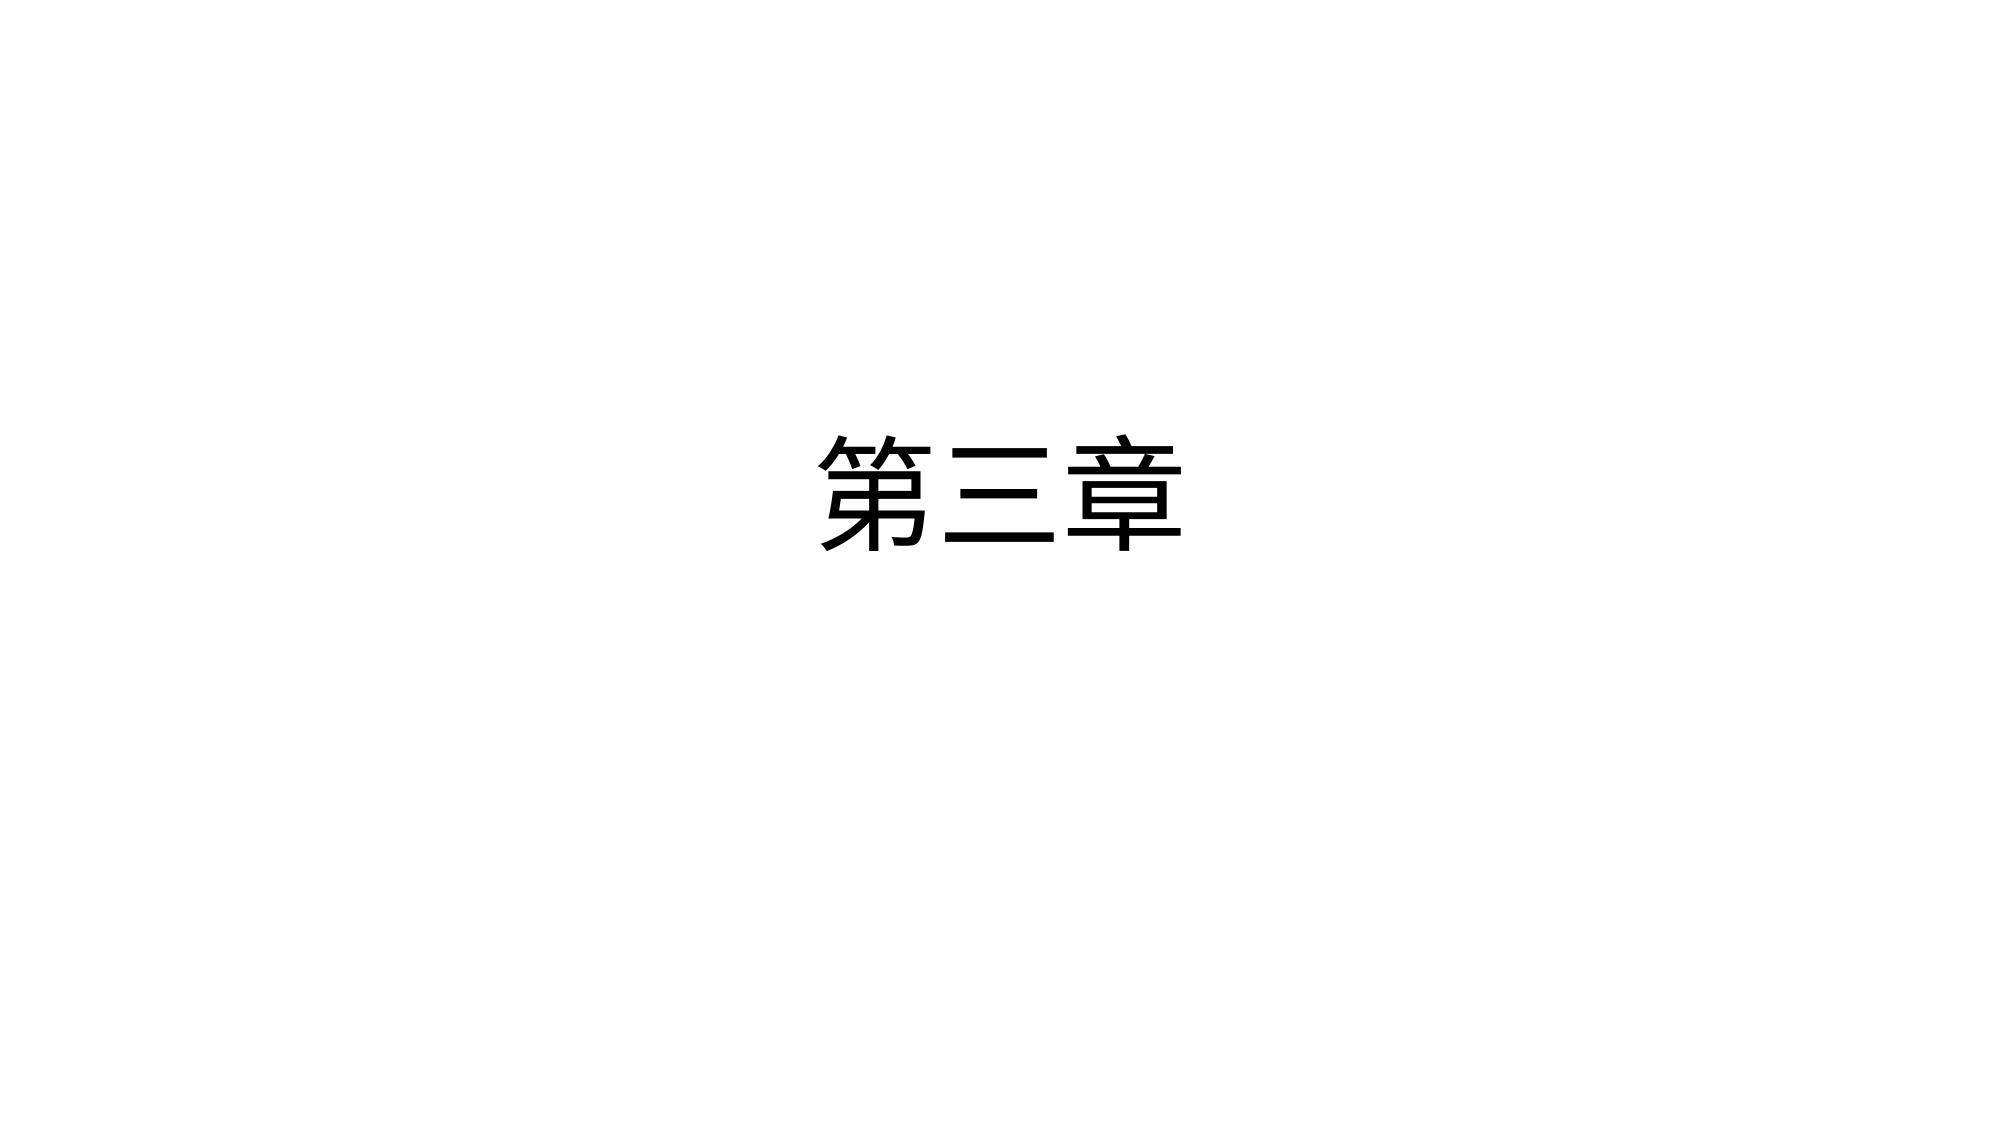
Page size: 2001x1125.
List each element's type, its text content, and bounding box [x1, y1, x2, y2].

title 第三章 [249, 184, 1750, 576]
